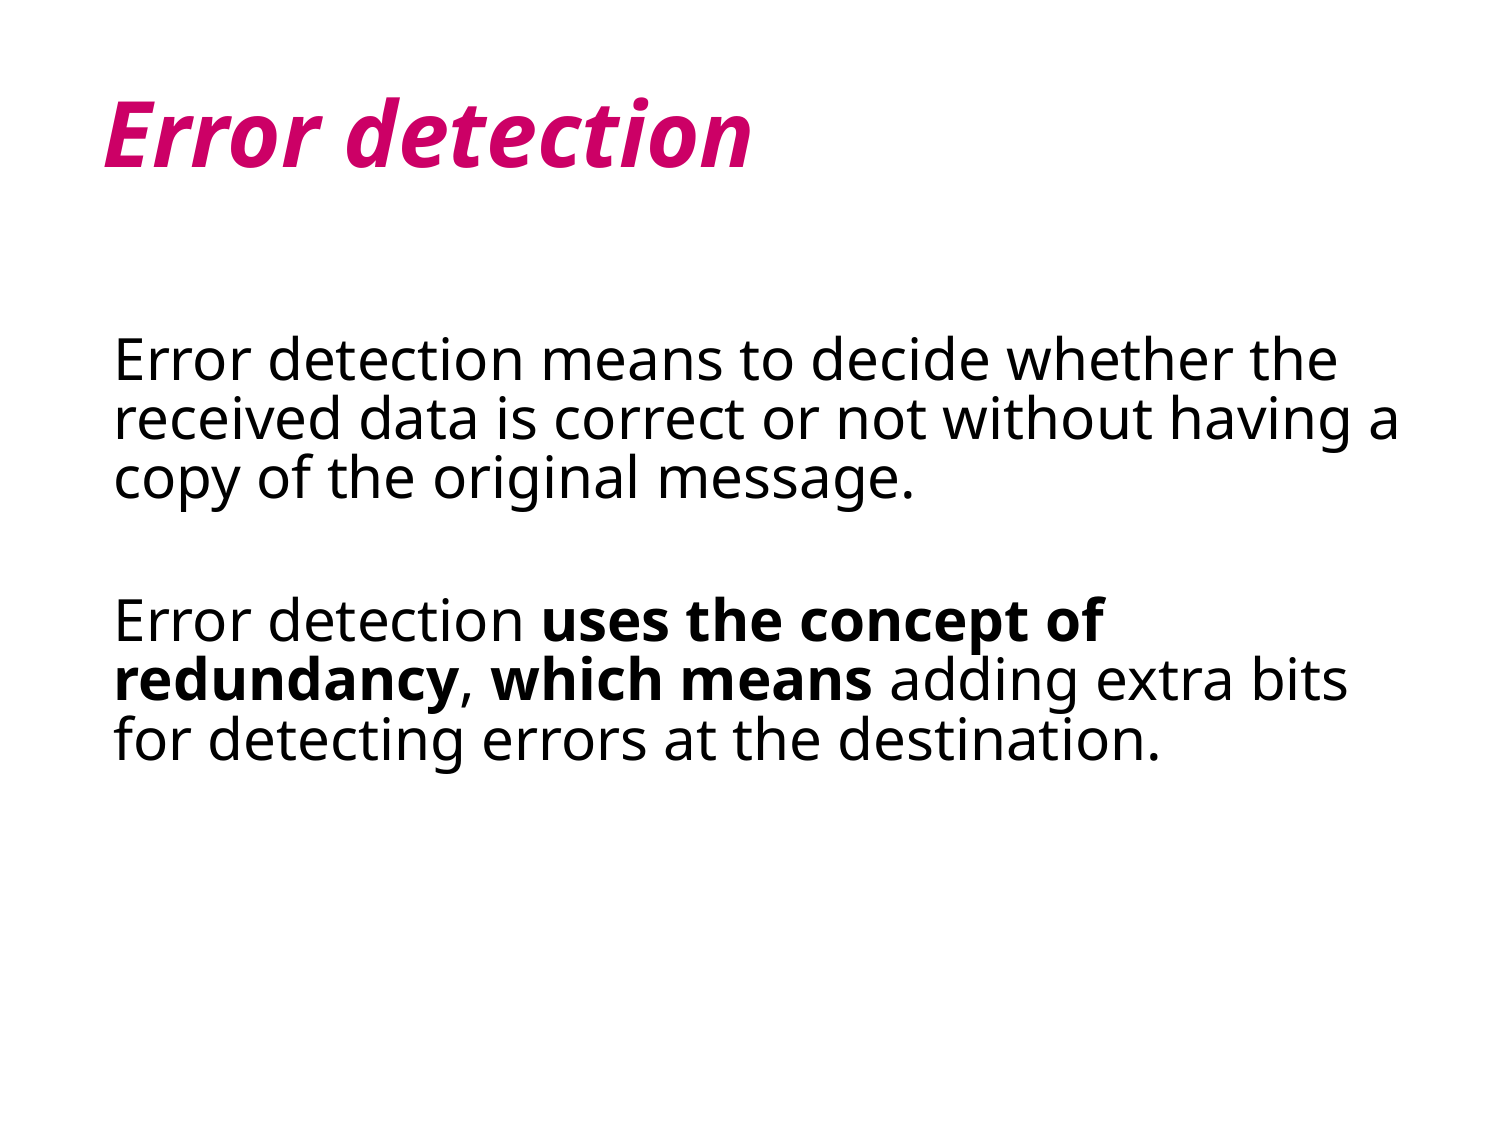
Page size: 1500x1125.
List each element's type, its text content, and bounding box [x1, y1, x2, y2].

list Error detection means to decide whether the received data is correct or not without having a copy of the original message. Error detection uses the concept of redundancy, which means adding extra bits for detecting errors at the destination. [42, 324, 1447, 1000]
title Error detection [87, 37, 1363, 225]
